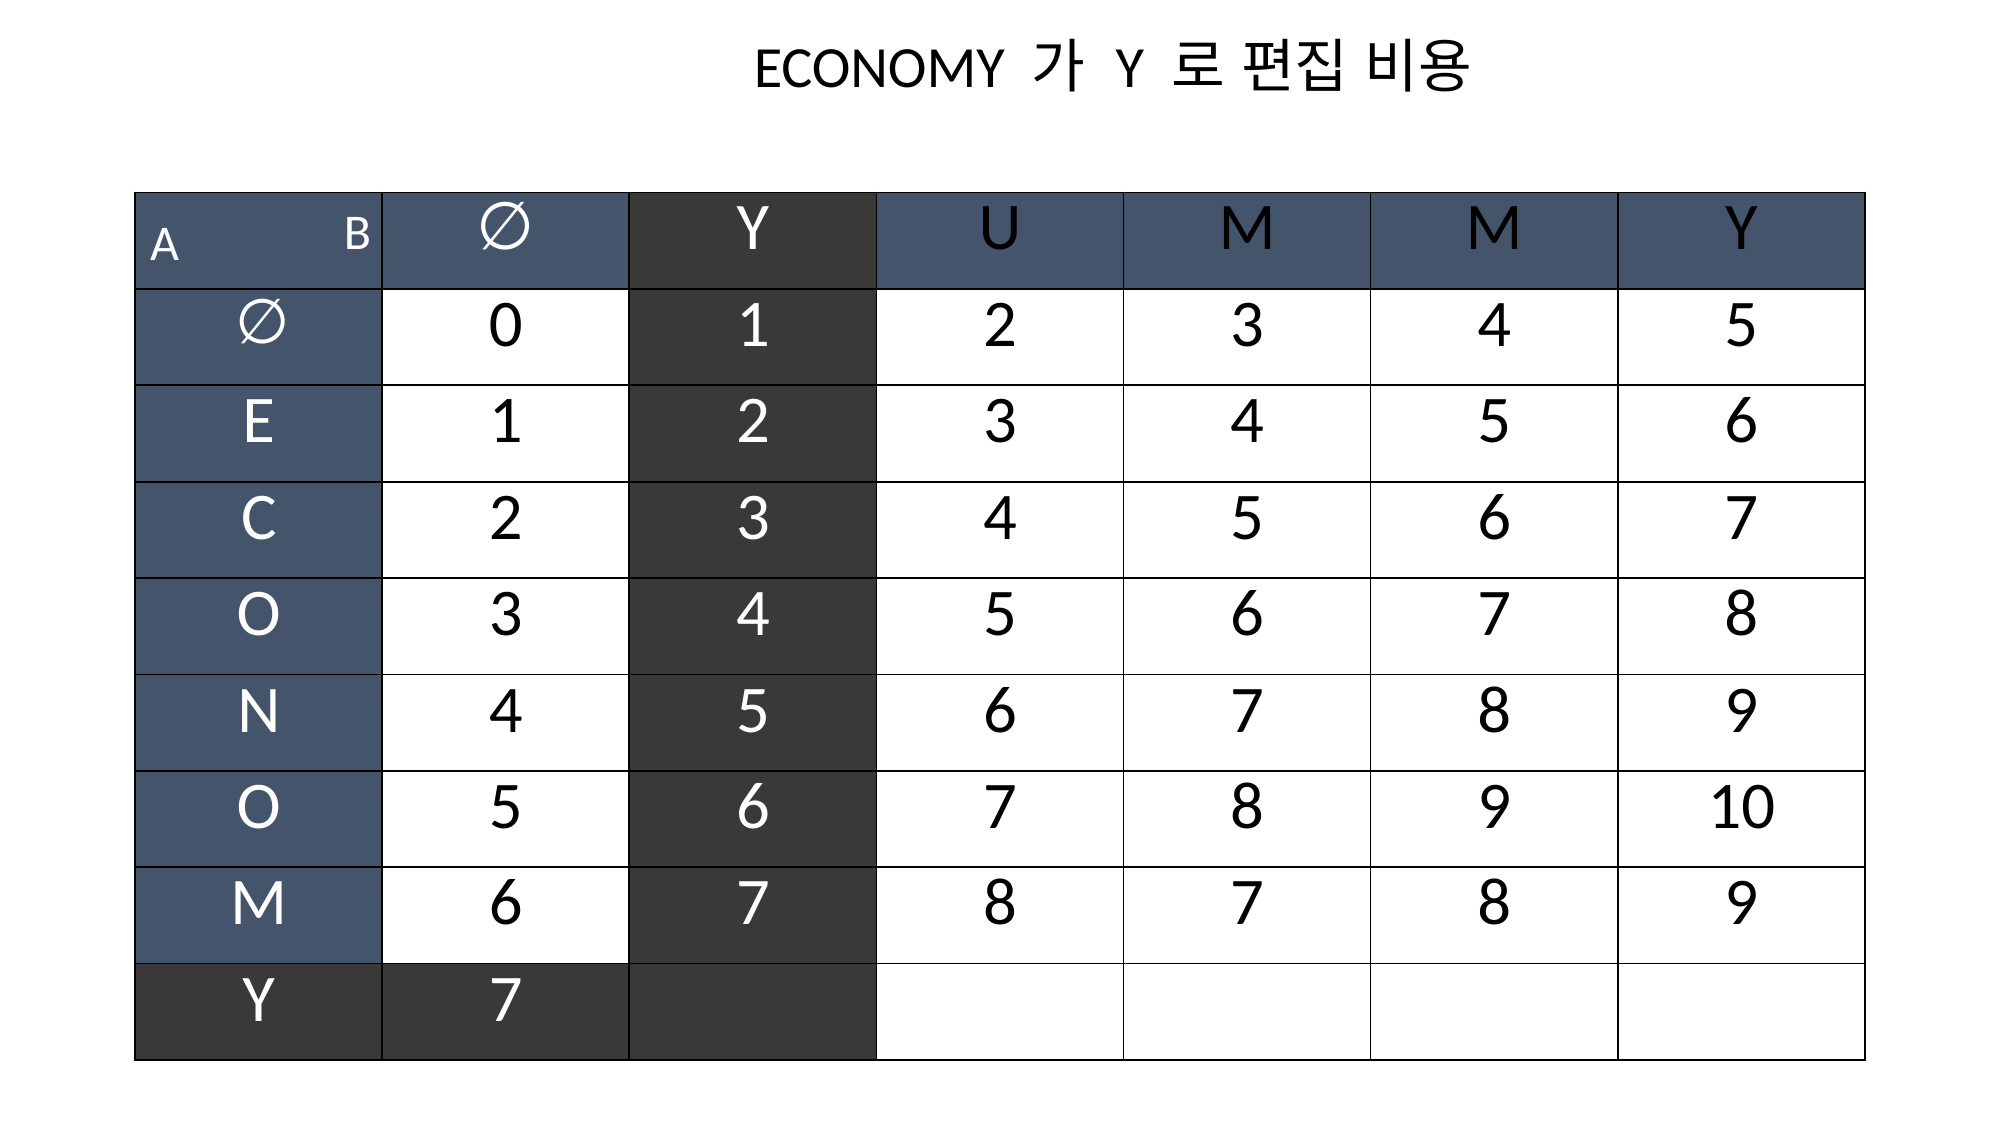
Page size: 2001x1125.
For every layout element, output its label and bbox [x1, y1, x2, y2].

table_cell [877, 579, 1123, 674]
table_cell [1619, 579, 1864, 674]
table_cell [1371, 868, 1617, 963]
text_box [135, 203, 195, 279]
table_cell [877, 868, 1123, 963]
table_cell [136, 964, 381, 1059]
table_header [877, 193, 1123, 288]
table_cell [136, 483, 381, 577]
text_box [738, 21, 1487, 107]
table_cell [877, 290, 1123, 384]
table_cell [1619, 386, 1864, 481]
table_cell [1371, 290, 1617, 384]
table_cell [630, 579, 876, 674]
table_cell [1124, 386, 1370, 481]
table_header [383, 193, 628, 288]
table_cell [630, 675, 876, 770]
table_cell [1371, 579, 1617, 674]
table_cell [136, 868, 381, 963]
table_cell [383, 868, 628, 963]
table_cell [1124, 290, 1370, 384]
table_cell [136, 386, 381, 481]
table_cell [1124, 675, 1370, 770]
table_cell [1124, 868, 1370, 963]
table_cell [383, 579, 628, 674]
table_header [1371, 193, 1617, 288]
table_cell [630, 868, 876, 963]
table_cell [630, 483, 876, 577]
table_cell [1371, 483, 1617, 577]
table_cell [1619, 483, 1864, 577]
table_cell [1619, 290, 1864, 384]
table_header [1124, 193, 1370, 288]
table_cell [383, 675, 628, 770]
table_cell [1619, 675, 1864, 770]
table_cell [630, 964, 876, 1059]
table_cell [630, 772, 876, 866]
table_cell [383, 772, 628, 866]
table_cell [877, 964, 1123, 1059]
text_box [329, 192, 386, 268]
table_cell [1619, 868, 1864, 963]
table_cell [1124, 483, 1370, 577]
table_cell [1124, 772, 1370, 866]
table_cell [383, 386, 628, 481]
table_cell [1371, 386, 1617, 481]
table_header [1619, 193, 1864, 288]
table_cell [136, 772, 381, 866]
table_cell [1371, 964, 1617, 1059]
table_cell [630, 290, 876, 384]
table_header [630, 193, 876, 288]
table_cell [877, 386, 1123, 481]
table_cell [1619, 964, 1864, 1059]
table_header [136, 193, 381, 288]
table_cell [1371, 675, 1617, 770]
table_cell [136, 579, 381, 674]
table_cell [1124, 579, 1370, 674]
table_cell [630, 386, 876, 481]
table_cell [877, 675, 1123, 770]
table_cell [1371, 772, 1617, 866]
table_cell [136, 675, 381, 770]
table_cell [1619, 772, 1864, 866]
table_cell [383, 964, 628, 1059]
table_cell [1124, 964, 1370, 1059]
table_cell [383, 290, 628, 384]
table_cell [136, 290, 381, 384]
table_cell [877, 483, 1123, 577]
table_cell [383, 483, 628, 577]
table_cell [877, 772, 1123, 866]
